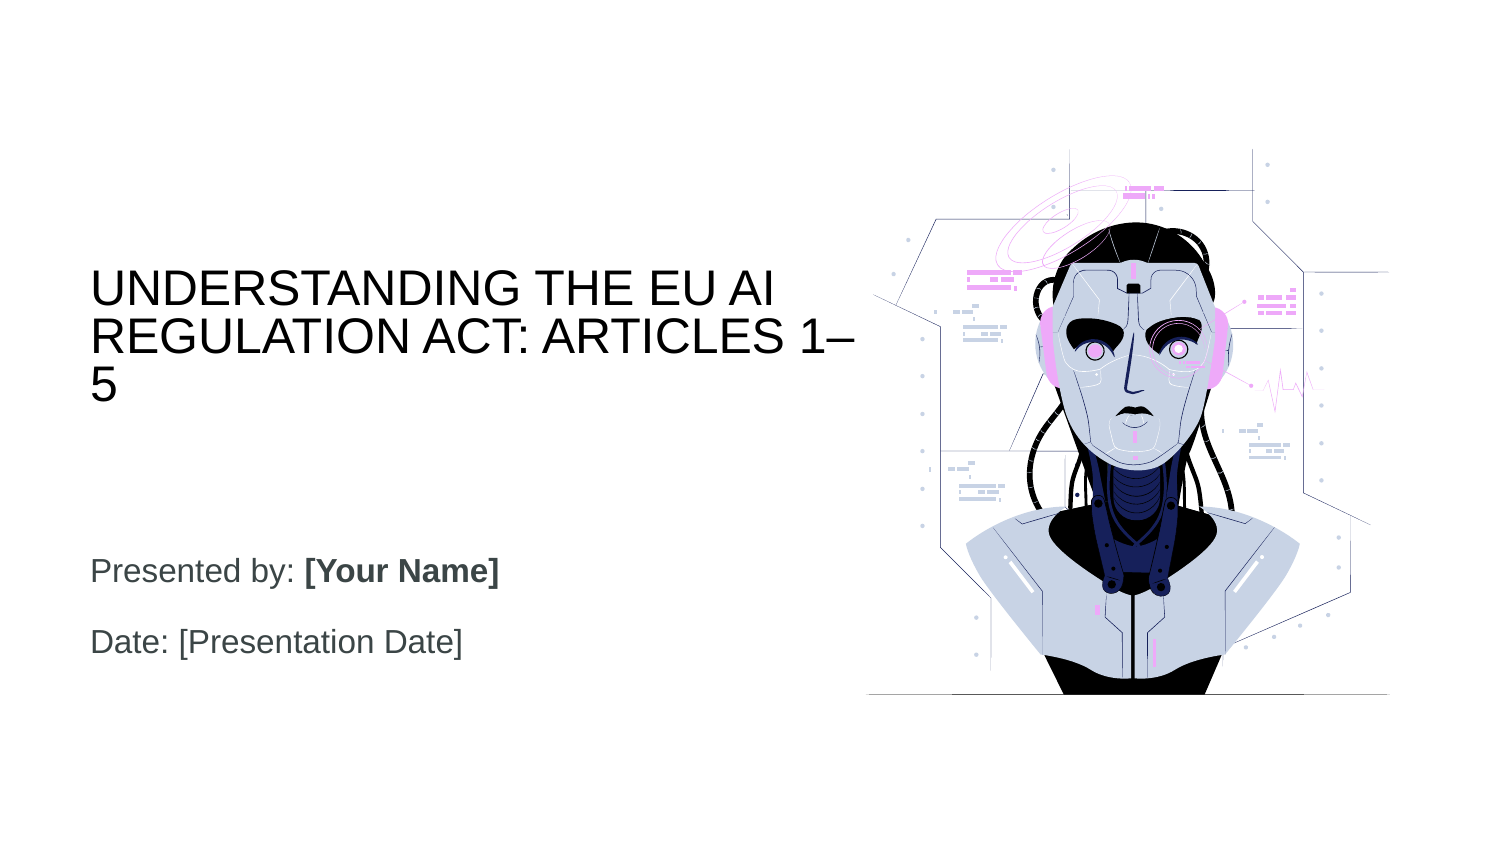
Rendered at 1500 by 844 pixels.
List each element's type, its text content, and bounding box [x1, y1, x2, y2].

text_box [865, 148, 1391, 696]
title Understanding the EU AI Regulation Act: Articles 1–5 [75, 234, 860, 534]
subtitle Presented by: [Your Name] Date: [Presentation Date] [75, 534, 831, 610]
